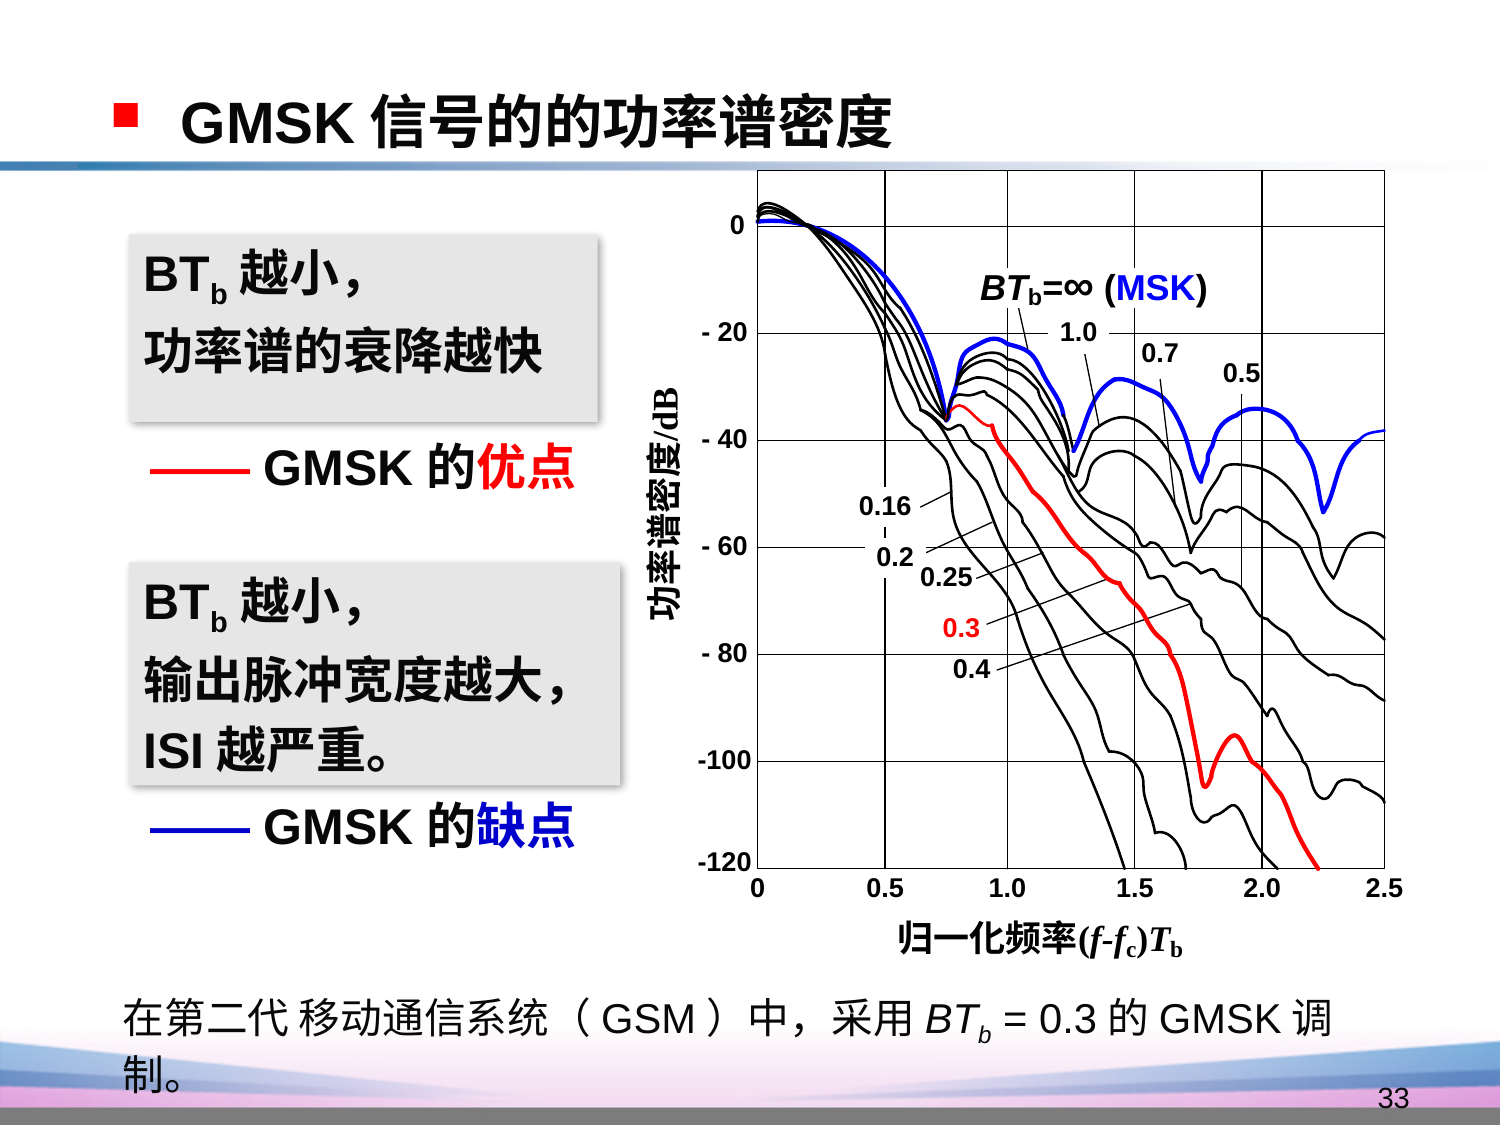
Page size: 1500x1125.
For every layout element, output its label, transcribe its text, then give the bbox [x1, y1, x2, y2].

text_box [620, 163, 1415, 975]
text_box BTb越小， 输出脉冲宽度越大， ISI越严重。 [128, 562, 615, 786]
text_box —— GMSK的缺点 [135, 787, 591, 863]
text_box GMSK信号的的功率谱密度 [95, 78, 909, 163]
text_box BTb越小， 功率谱的衰降越快 [128, 234, 598, 422]
picture [0, 0, 1500, 1125]
text_box —— GMSK的优点 [135, 428, 591, 503]
slide_number 33 [1074, 1072, 1426, 1113]
text_box 在第二代 移动通信系统（GSM）中，采用BTb = 0.3的GMSK调制。 [107, 984, 1409, 1106]
